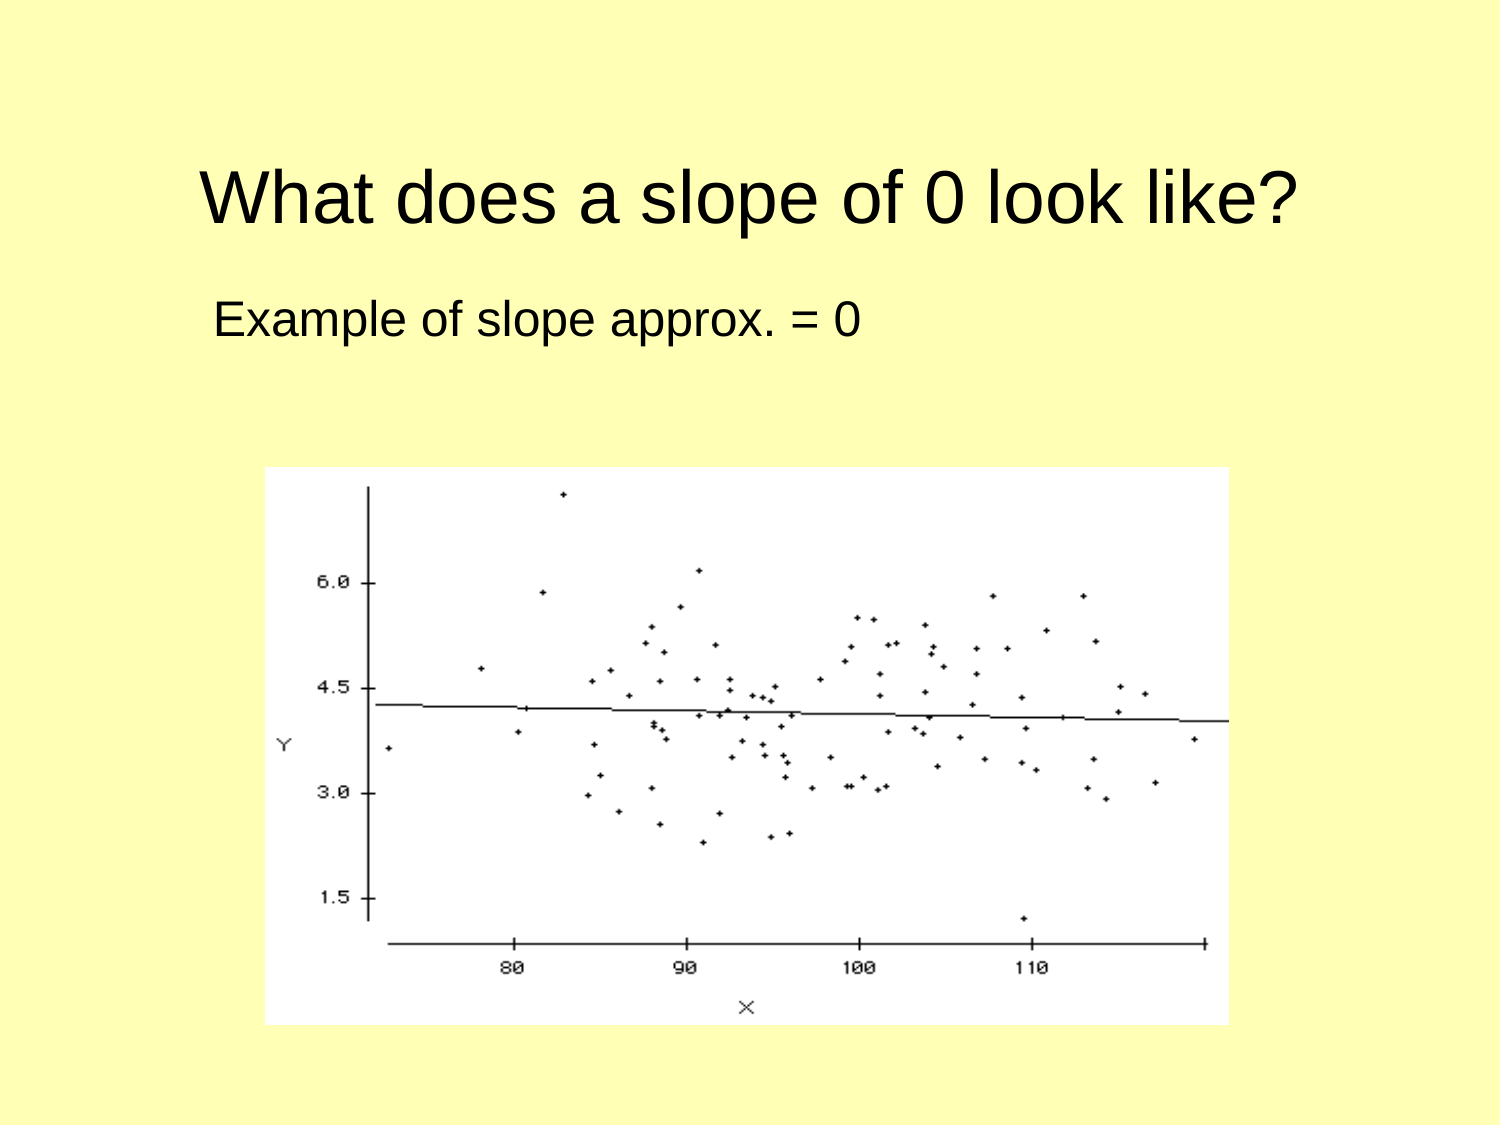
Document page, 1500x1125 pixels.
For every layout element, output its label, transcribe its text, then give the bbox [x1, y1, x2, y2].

text_box Example of slope approx. = 0 [198, 288, 877, 354]
title What does a slope of 0 look like? [112, 99, 1388, 288]
picture [265, 467, 1229, 1025]
